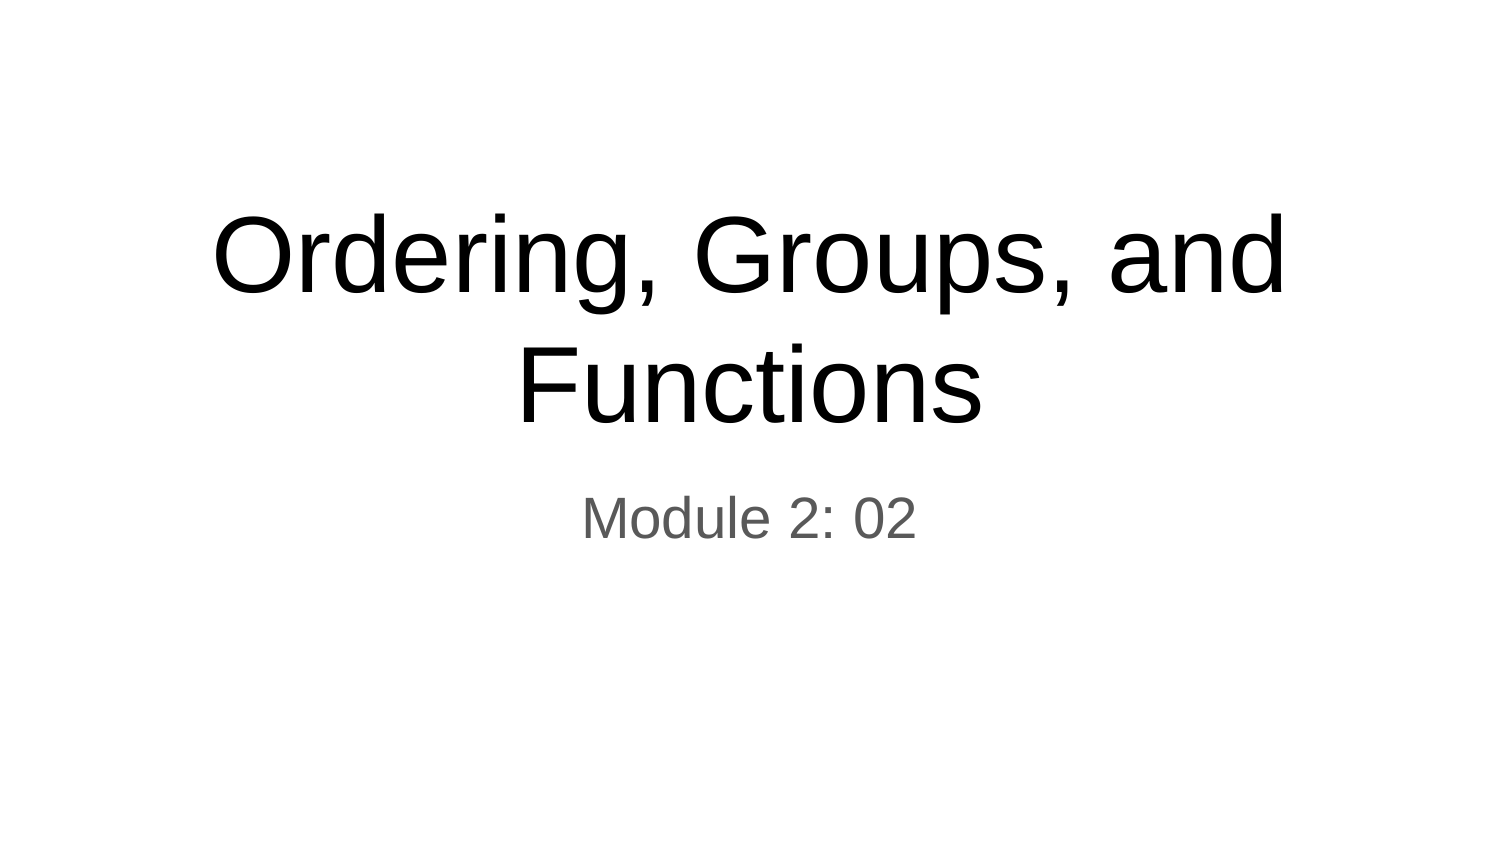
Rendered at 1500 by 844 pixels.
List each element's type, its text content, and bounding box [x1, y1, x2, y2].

title Ordering, Groups, and Functions [51, 122, 1449, 459]
subtitle Module 2: 02 [51, 464, 1449, 595]
